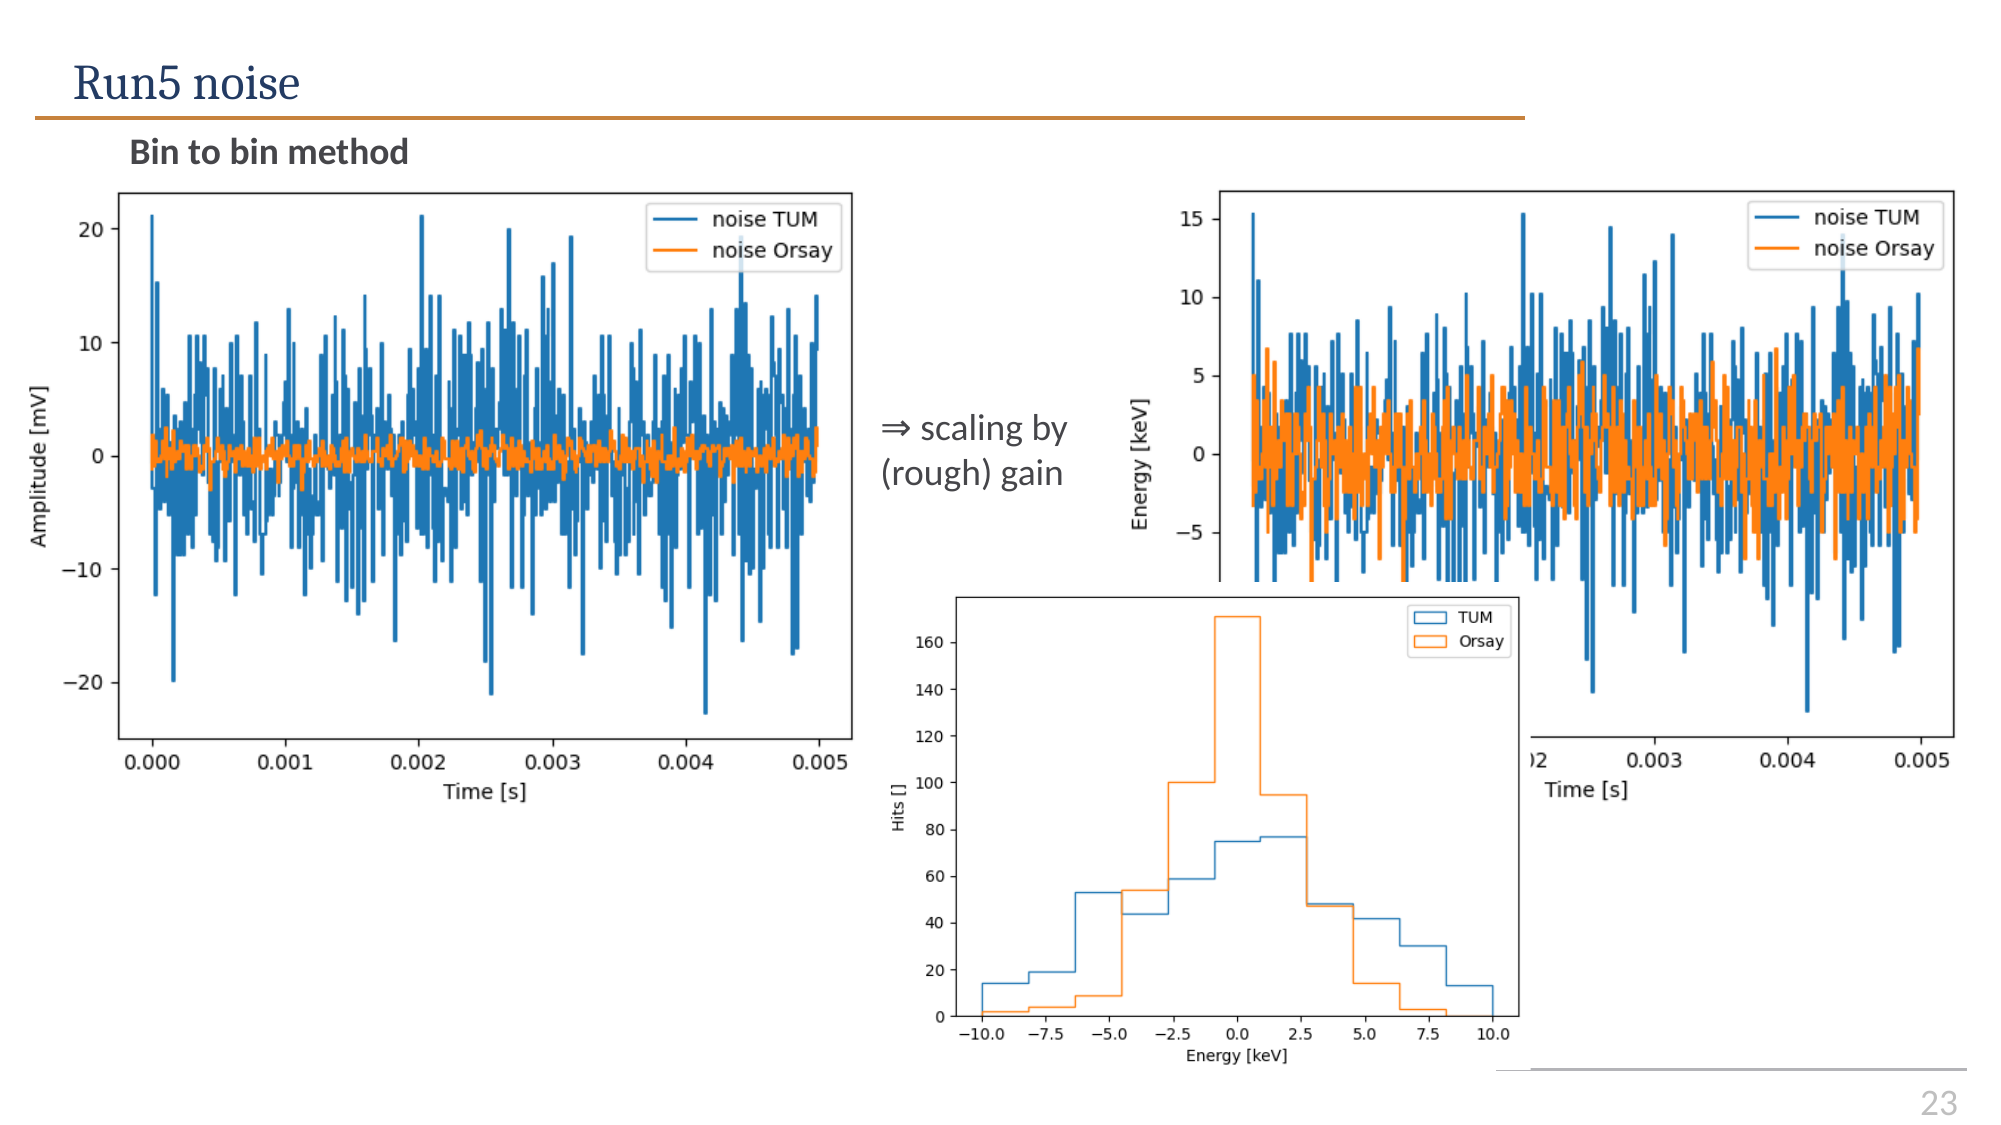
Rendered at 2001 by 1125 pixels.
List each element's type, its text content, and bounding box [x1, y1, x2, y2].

text_box 23 [1814, 1071, 1974, 1125]
text_box Run5 noise [58, 42, 618, 116]
text_box Bin to bin method [114, 119, 425, 180]
picture [0, 175, 1968, 1070]
text_box ⇒ scaling by (rough) gain [866, 395, 1101, 501]
